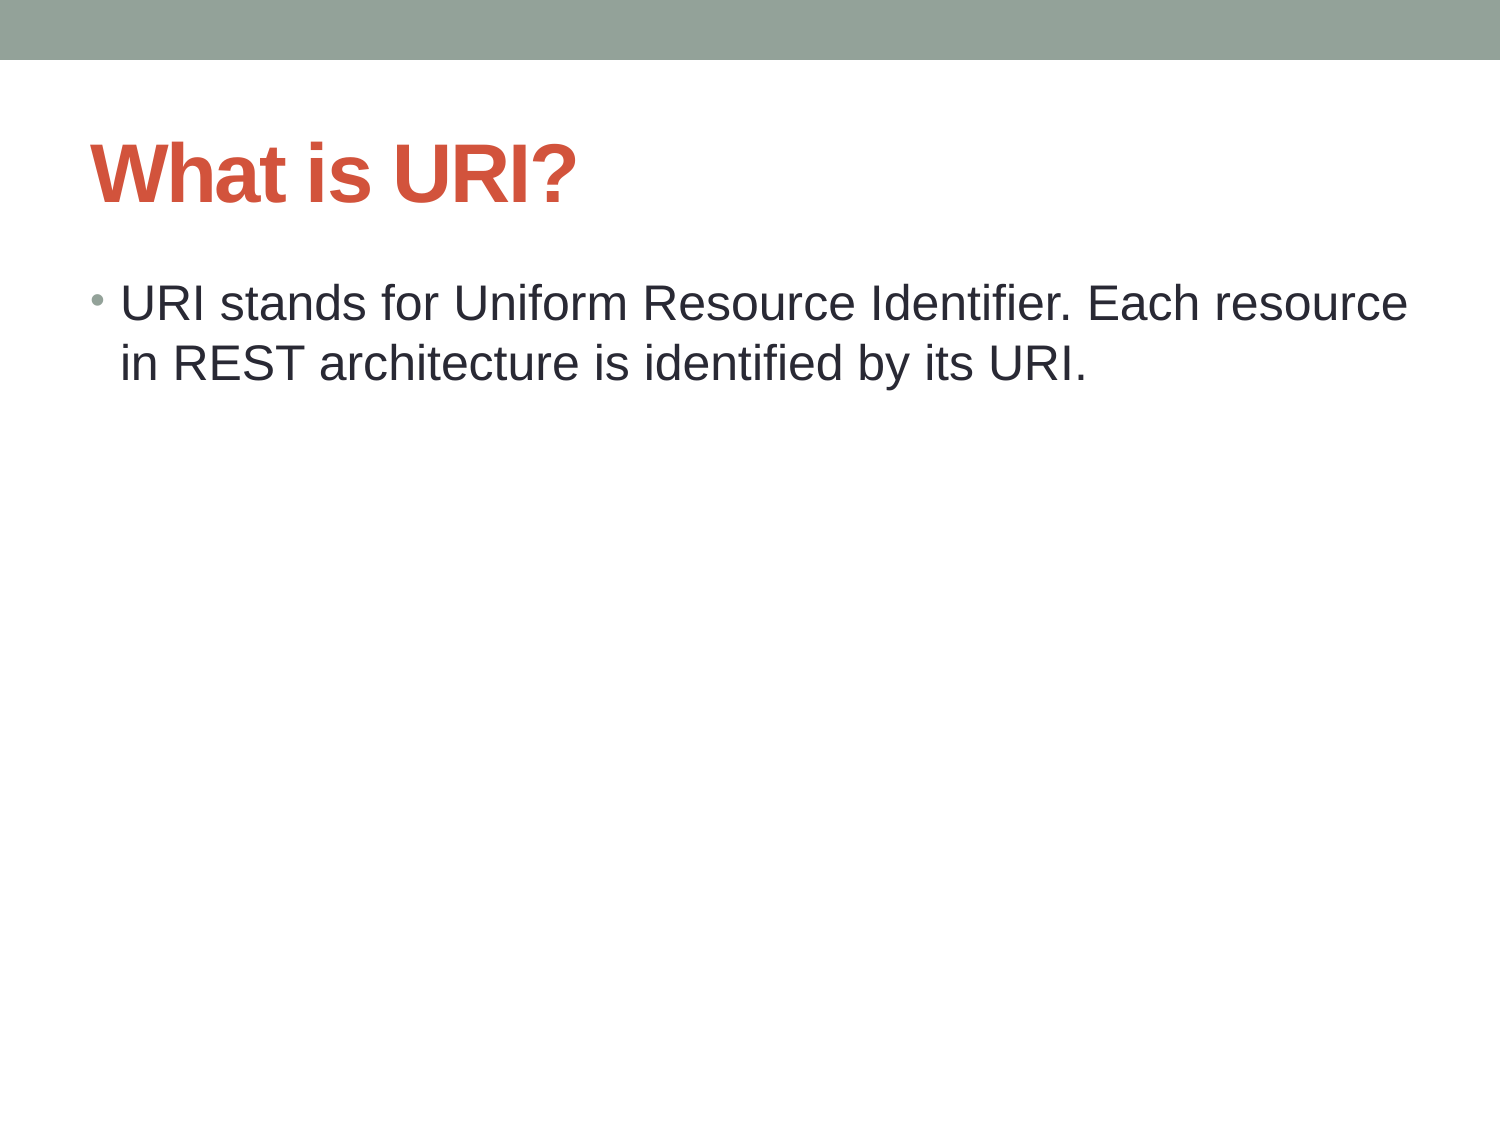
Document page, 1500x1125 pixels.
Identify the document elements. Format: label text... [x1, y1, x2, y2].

list URI stands for Uniform Resource Identifier. Each resource in REST architecture is identified by its URI. [75, 262, 1425, 1063]
title What is URI? [75, 87, 1425, 250]
